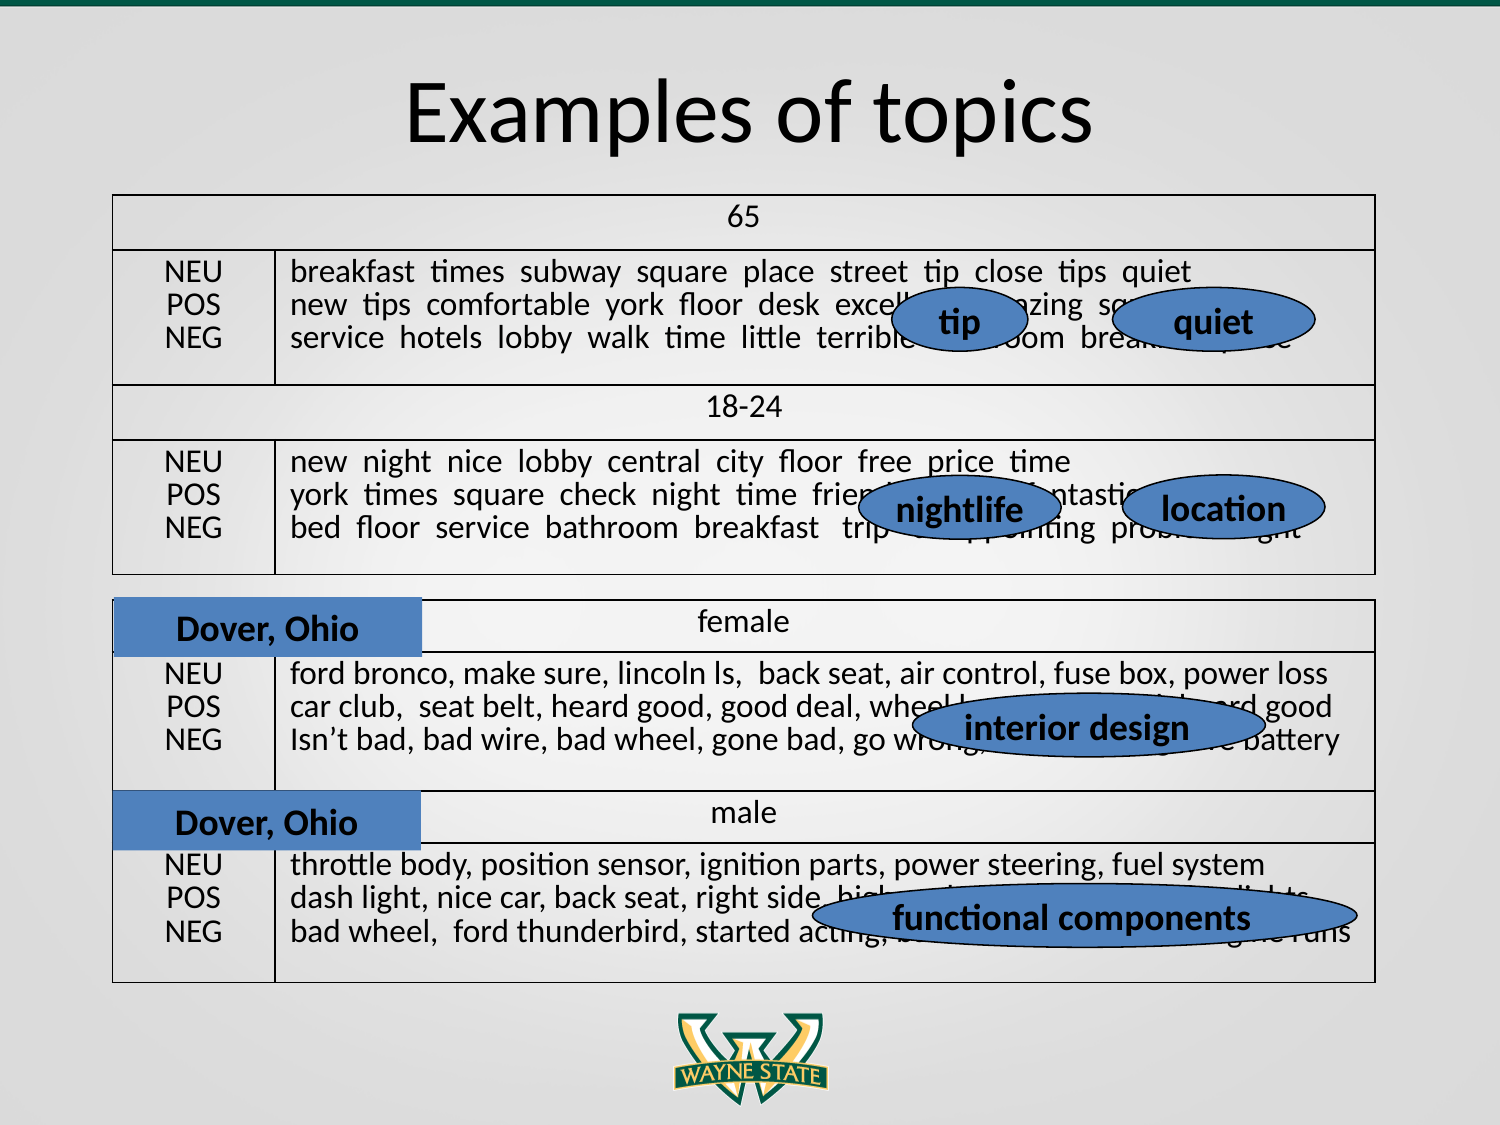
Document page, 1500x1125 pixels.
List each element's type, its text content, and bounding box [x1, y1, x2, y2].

text_box quiet [1112, 287, 1316, 352]
table_cell NEU POS NEG [113, 657, 274, 790]
text_box tip [891, 287, 1028, 352]
table_cell 18-24 [113, 386, 1374, 439]
table_cell ford bronco, make sure, lincoln ls, back seat, air control, fuse box, power loss car club, seat belt, heard good, good deal, wheel base, local ford, heard good Isn’t bad, bad wire, bad wheel, gone bad, go wrong, find bad, negative battery [276, 653, 1374, 790]
table_cell new night nice lobby central city floor free price time york times square check night time friendly lovely fantastic minutes bed floor service bathroom breakfast trip disappointing problem night [276, 441, 1374, 574]
title Examples of topics [75, 12, 1425, 200]
table_cell male [421, 792, 1374, 842]
table_cell NEU POS NEG [113, 251, 274, 384]
picture [0, 0, 1500, 1125]
table_cell NEU POS NEG [113, 441, 274, 574]
table_cell breakfast times subway square place street tip close tips quiet new tips comfortable york floor desk excellent amazing square suite service hotels lobby walk time little terrible bathroom breakfast place [276, 251, 1374, 384]
table_header female [423, 601, 1374, 651]
text_box location [1122, 474, 1326, 539]
table_header 65 [113, 196, 1374, 249]
text_box Dover, Ohio [113, 597, 423, 657]
text_box interior design [912, 693, 1266, 757]
text_box nightlife [858, 475, 1062, 540]
table_cell throttle body, position sensor, ignition parts, power steering, fuel system dash light, nice car, back seat, right side, high end, drive truck, engine lights bad wheel, ford thunderbird, started acting, bad wheel, bad wire, engine runs [276, 844, 1374, 982]
table_cell NEU POS NEG [113, 851, 274, 982]
text_box functional components [812, 883, 1358, 948]
text_box Dover, Ohio [112, 790, 421, 851]
